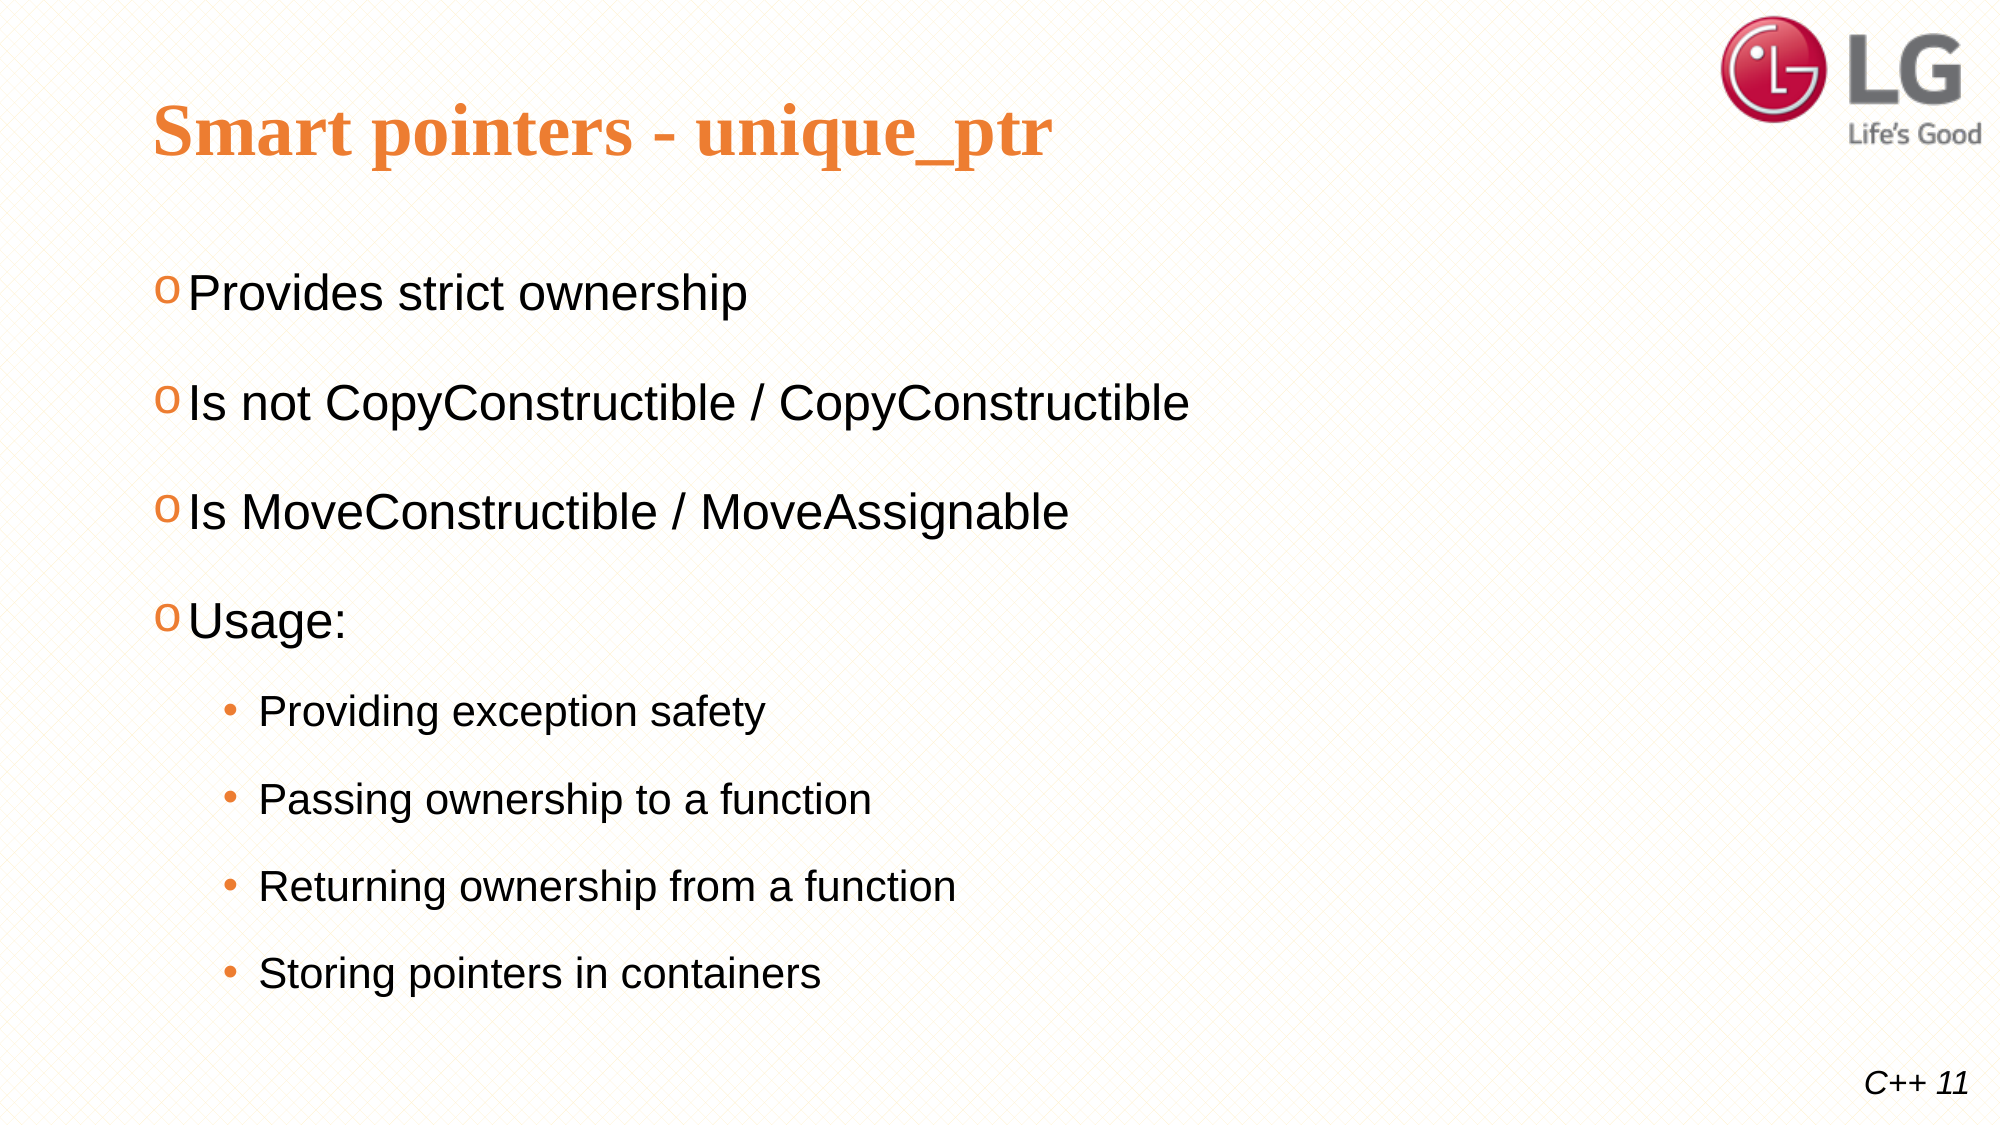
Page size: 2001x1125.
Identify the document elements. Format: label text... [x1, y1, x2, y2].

title Smart pointers - unique_ptr [137, 59, 1414, 203]
picture [1704, 0, 2000, 164]
list Provides strict ownership Is not CopyConstructible / CopyConstructible Is MoveConstructible / MoveAssignable Usage: Providing exception safety Passing ownership to a function Returning ownership from a function Storing pointers in containers [137, 222, 1863, 1014]
